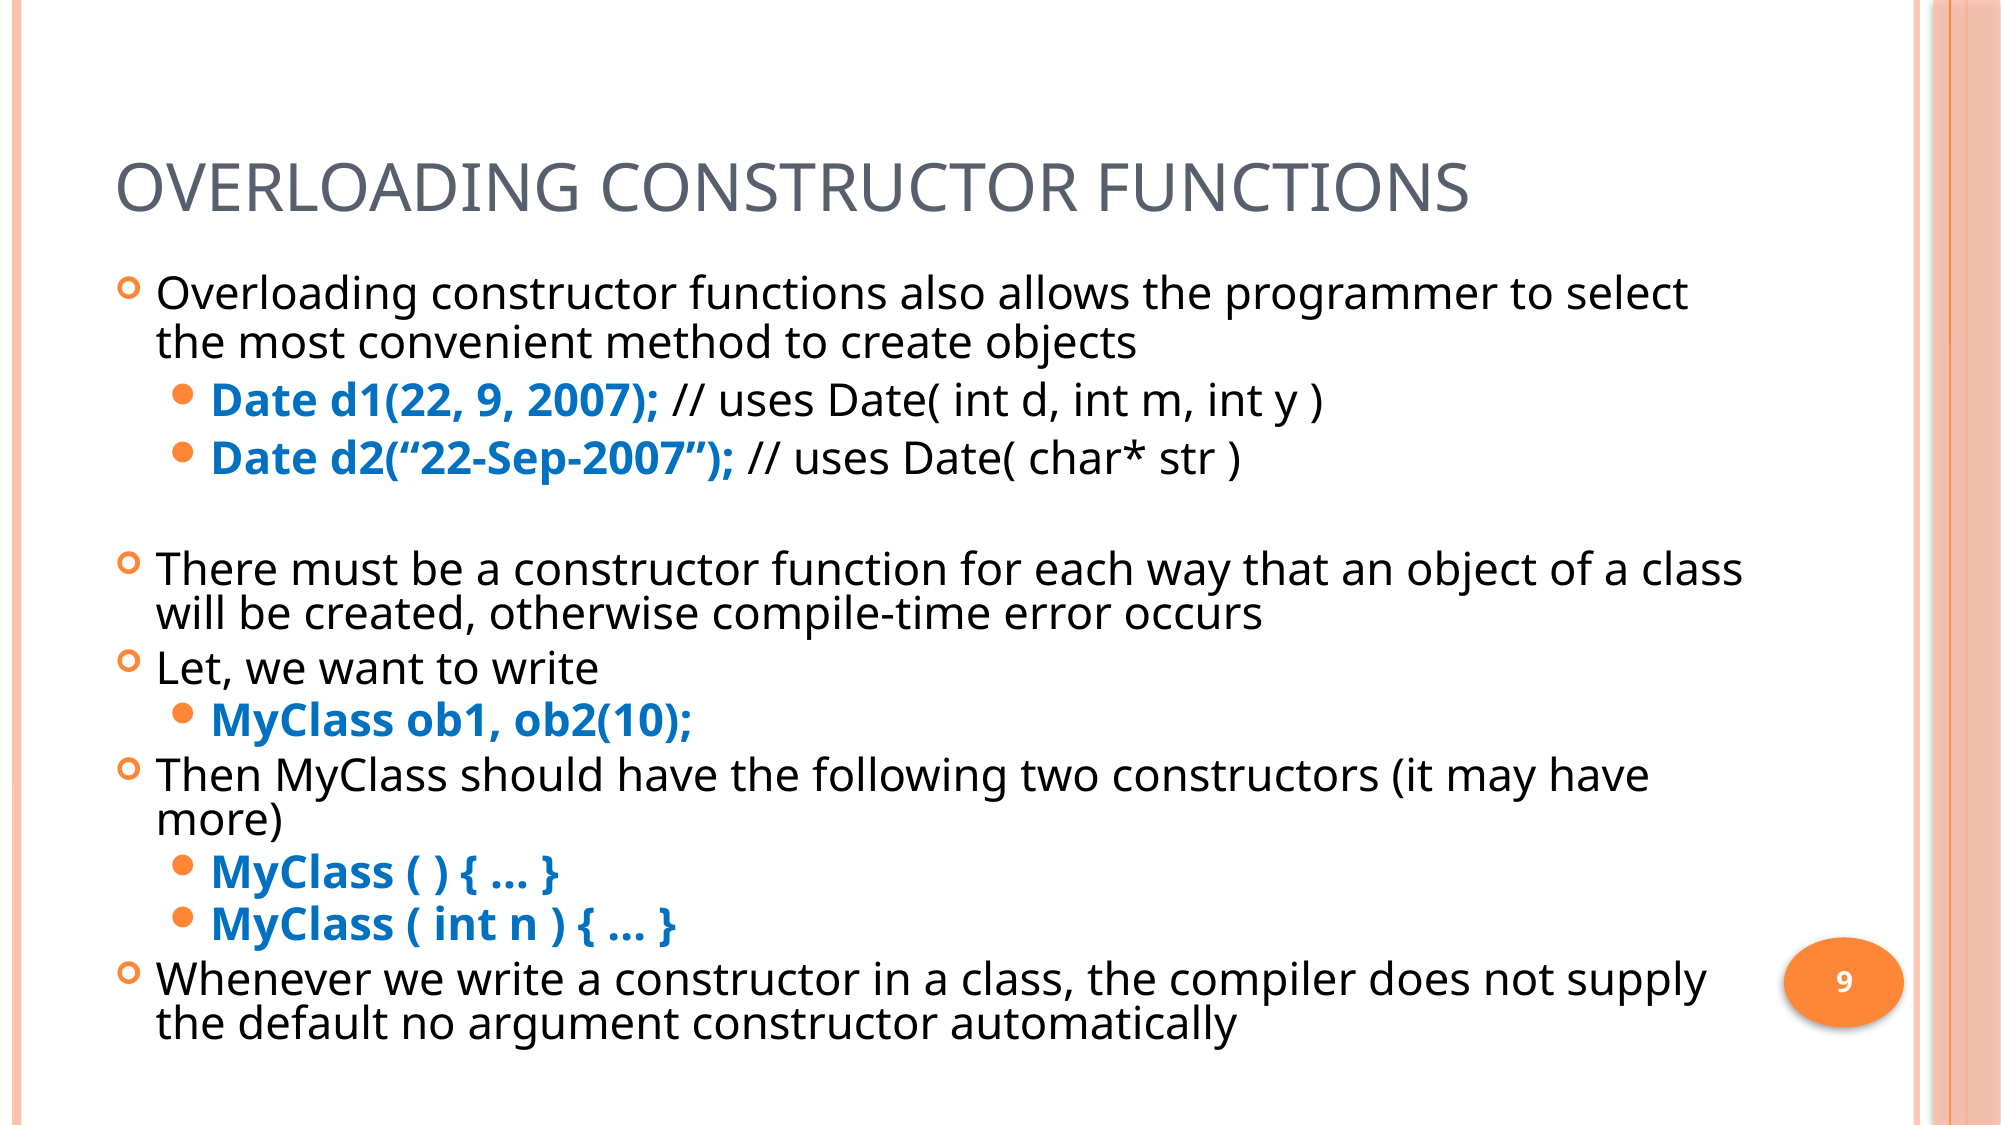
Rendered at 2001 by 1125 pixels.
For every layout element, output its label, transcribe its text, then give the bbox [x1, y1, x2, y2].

slide_number 9 [1777, 940, 1912, 1027]
list Overloading constructor functions also allows the programmer to select the most convenient method to create objects Date d1(22, 9, 2007); // uses Date( int d, int m, int y ) Date d2(“22-Sep-2007”); // uses Date( char* str ) There must be a constructor function for each way that an object of a class will be created, otherwise compile-time error occurs Let, we want to write MyClass ob1, ob2(10); Then MyClass should have the following two constructors (it may have more) MyClass ( ) { … } MyClass ( int n ) { … } Whenever we write a constructor in a class, the compiler does not supply the default no argument constructor automatically [99, 262, 1784, 1062]
title Overloading Constructor Functions [99, 45, 1784, 233]
